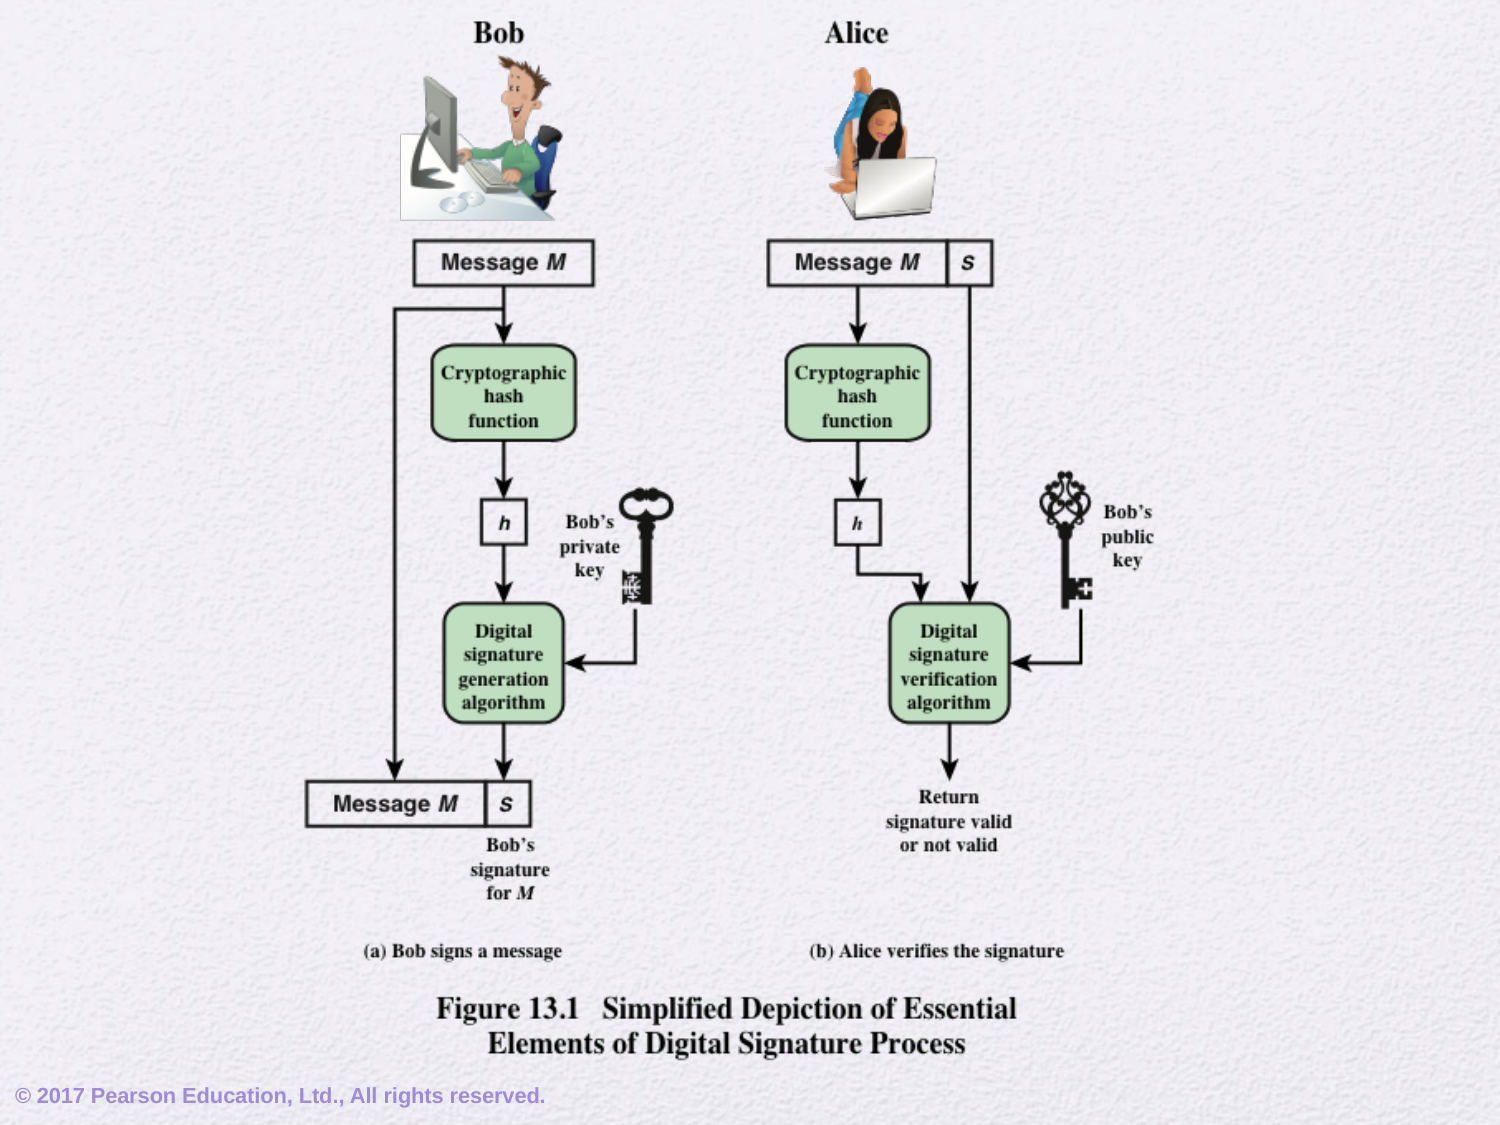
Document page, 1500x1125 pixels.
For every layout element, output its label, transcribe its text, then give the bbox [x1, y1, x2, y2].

footer © 2017 Pearson Education, Ltd., All rights reserved. [0, 1065, 230, 1125]
picture [0, 0, 1500, 1125]
